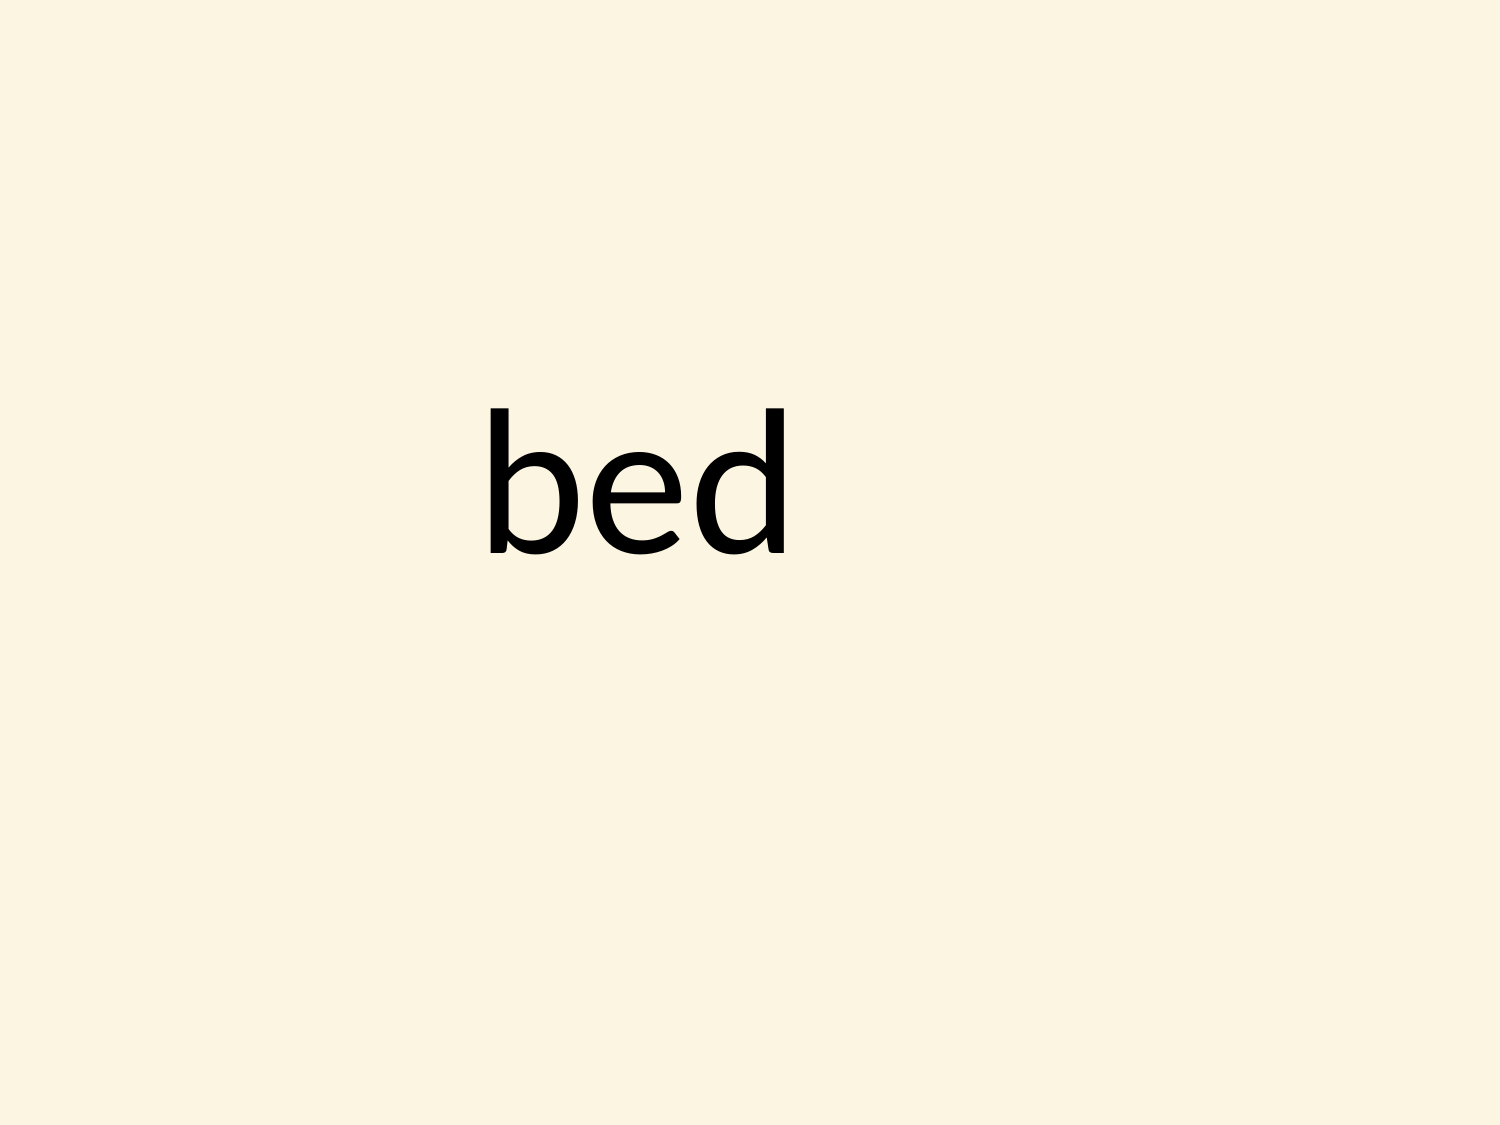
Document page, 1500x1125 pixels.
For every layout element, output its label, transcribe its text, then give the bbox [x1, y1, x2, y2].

title bed [0, 349, 1276, 591]
